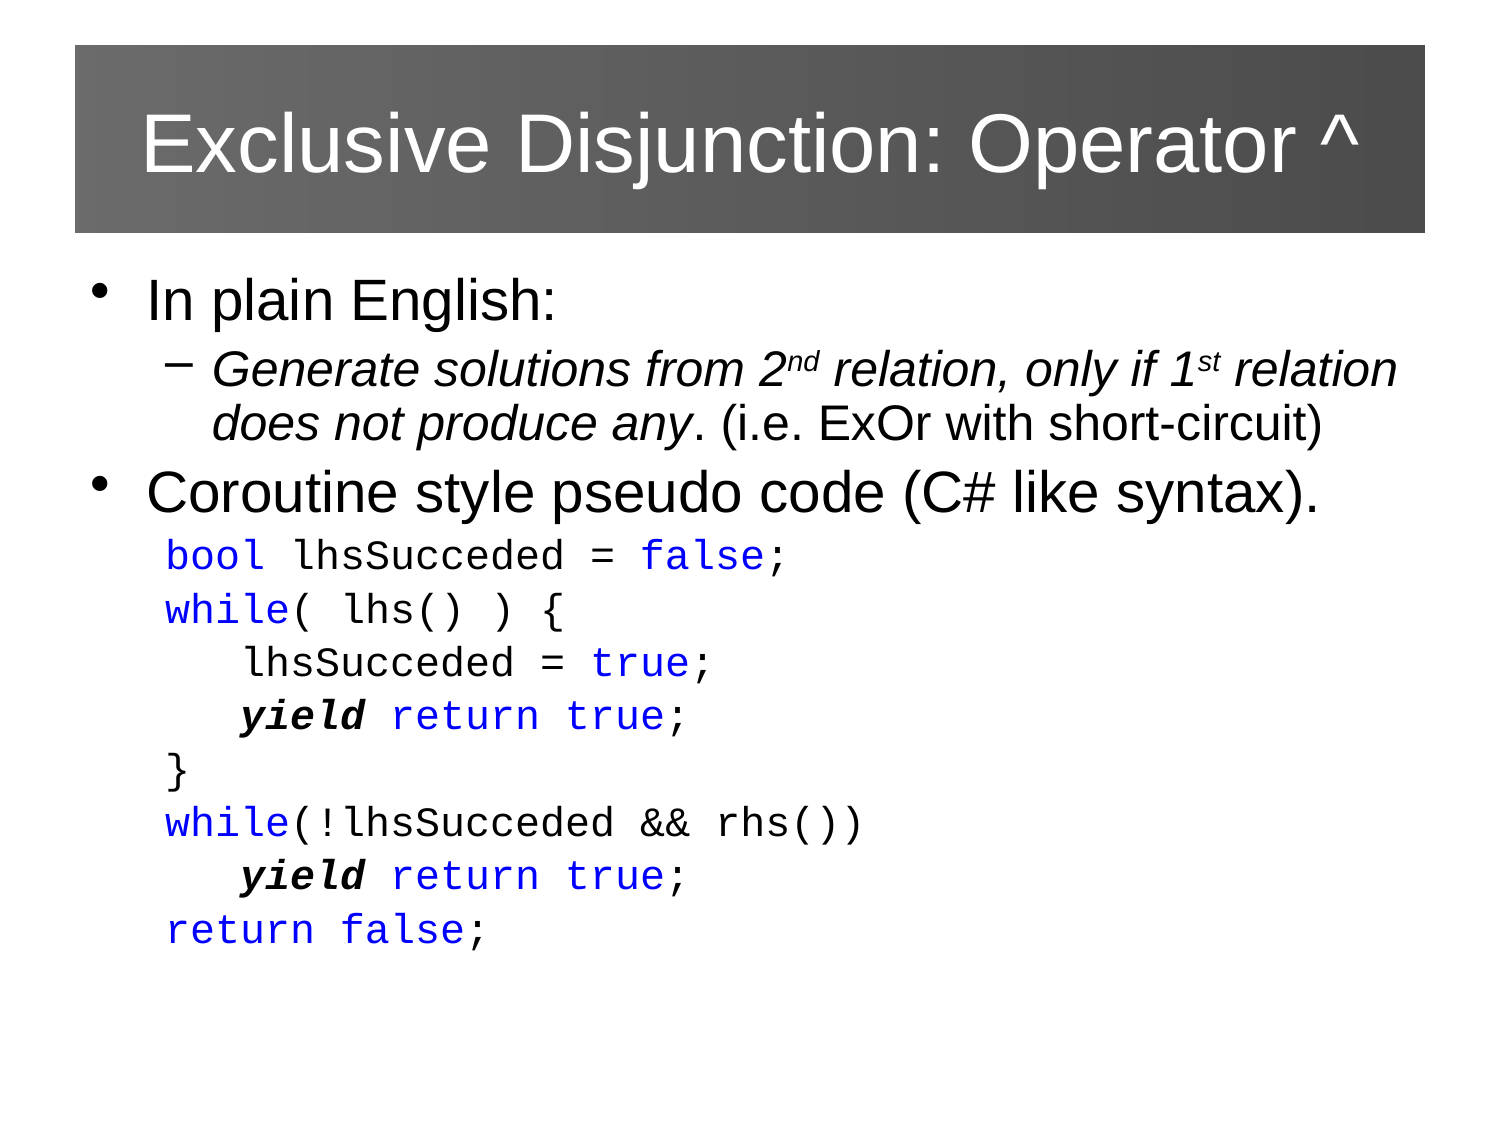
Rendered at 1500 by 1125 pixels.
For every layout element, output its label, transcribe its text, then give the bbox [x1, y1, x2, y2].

list In plain English: Generate solutions from 2nd relation, only if 1st relation does not produce any. (i.e. ExOr with short-circuit) Coroutine style pseudo code (C# like syntax). bool lhsSucceded = false; while( lhs() ) { lhsSucceded = true; yield return true; } while(!lhsSucceded && rhs()) yield return true; return false; [74, 262, 1426, 1006]
title Exclusive Disjunction: Operator ^ [74, 44, 1426, 233]
